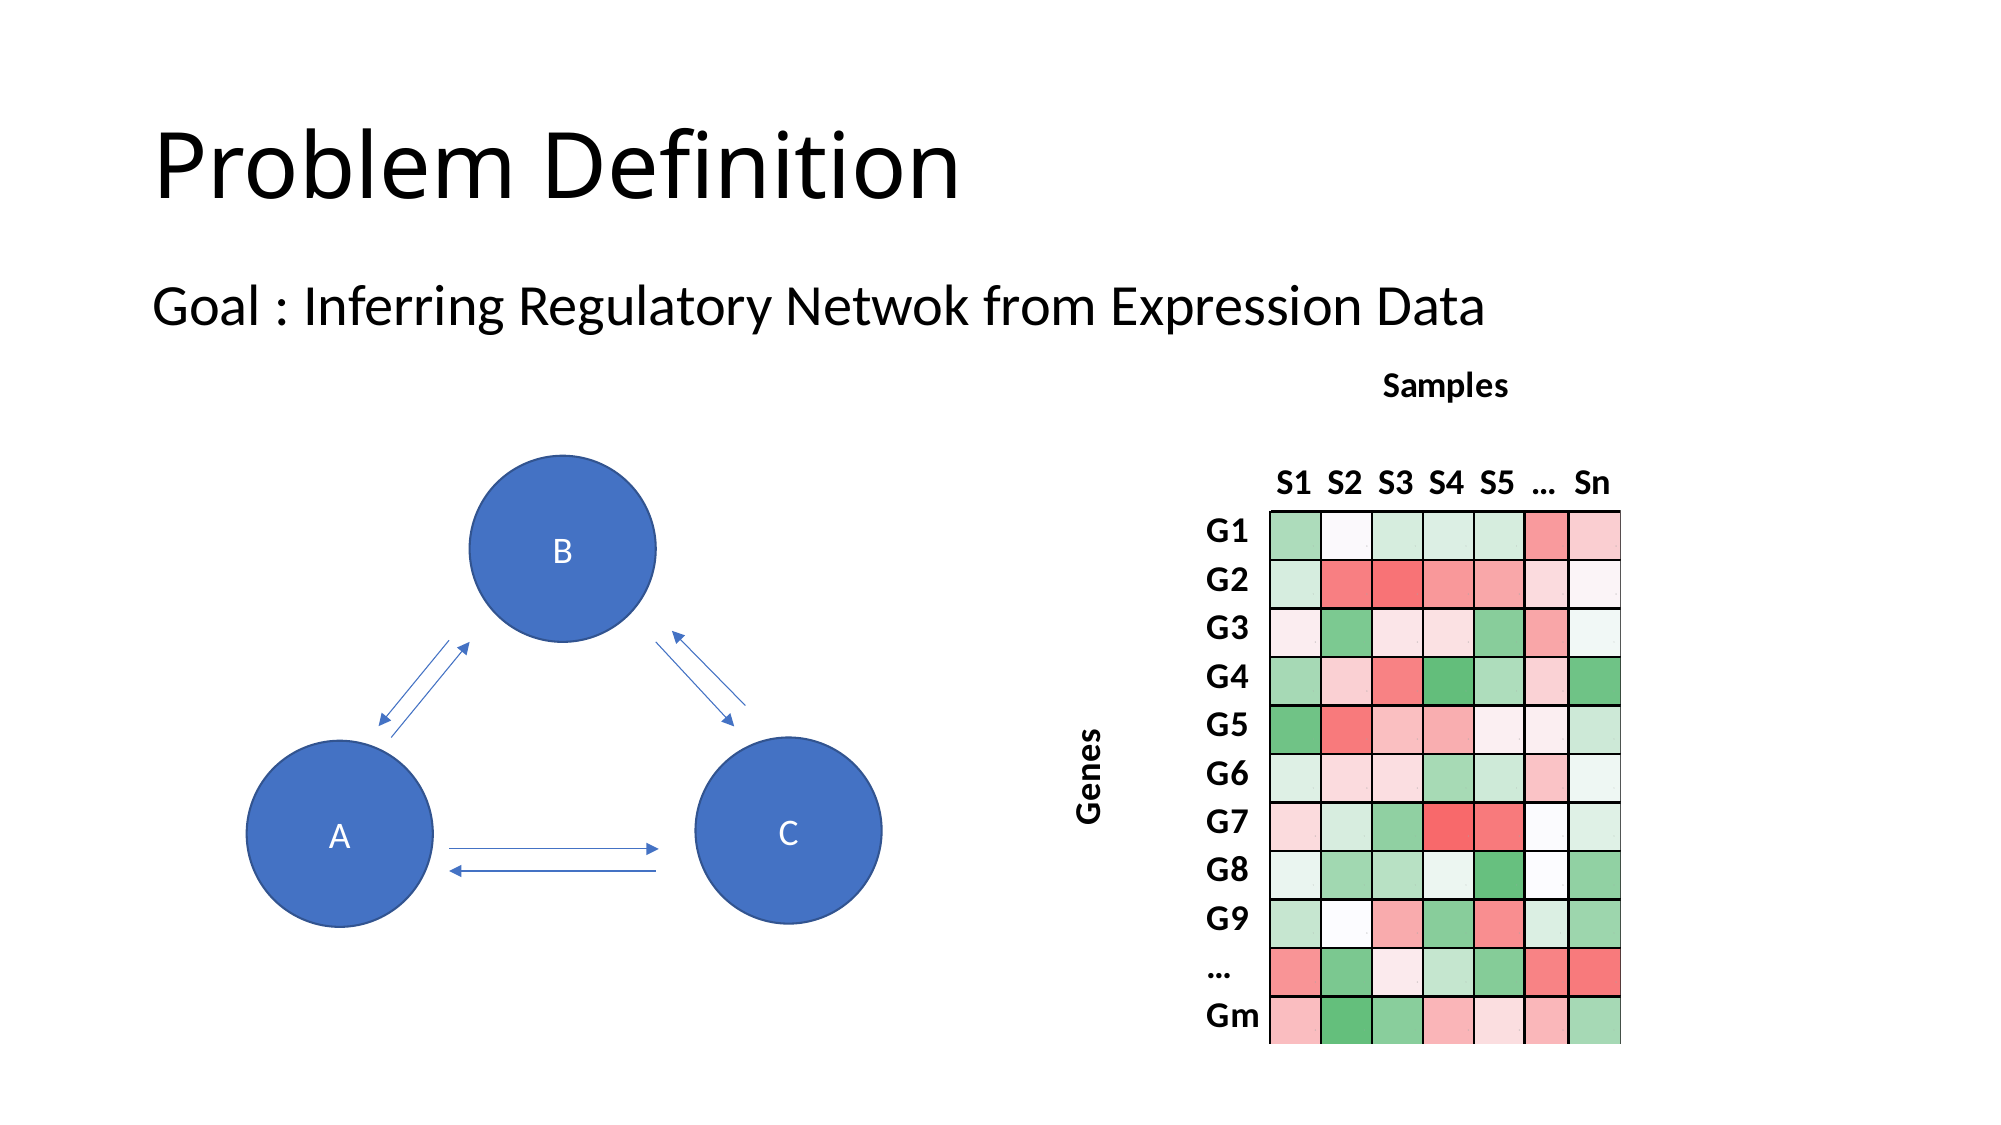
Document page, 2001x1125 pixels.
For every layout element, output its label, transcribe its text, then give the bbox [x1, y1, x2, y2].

list Goal : Inferring Regulatory Netwok from Expression Data [137, 267, 1863, 982]
title Problem Definition [137, 59, 1863, 267]
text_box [246, 455, 882, 927]
picture [1065, 365, 1623, 1047]
